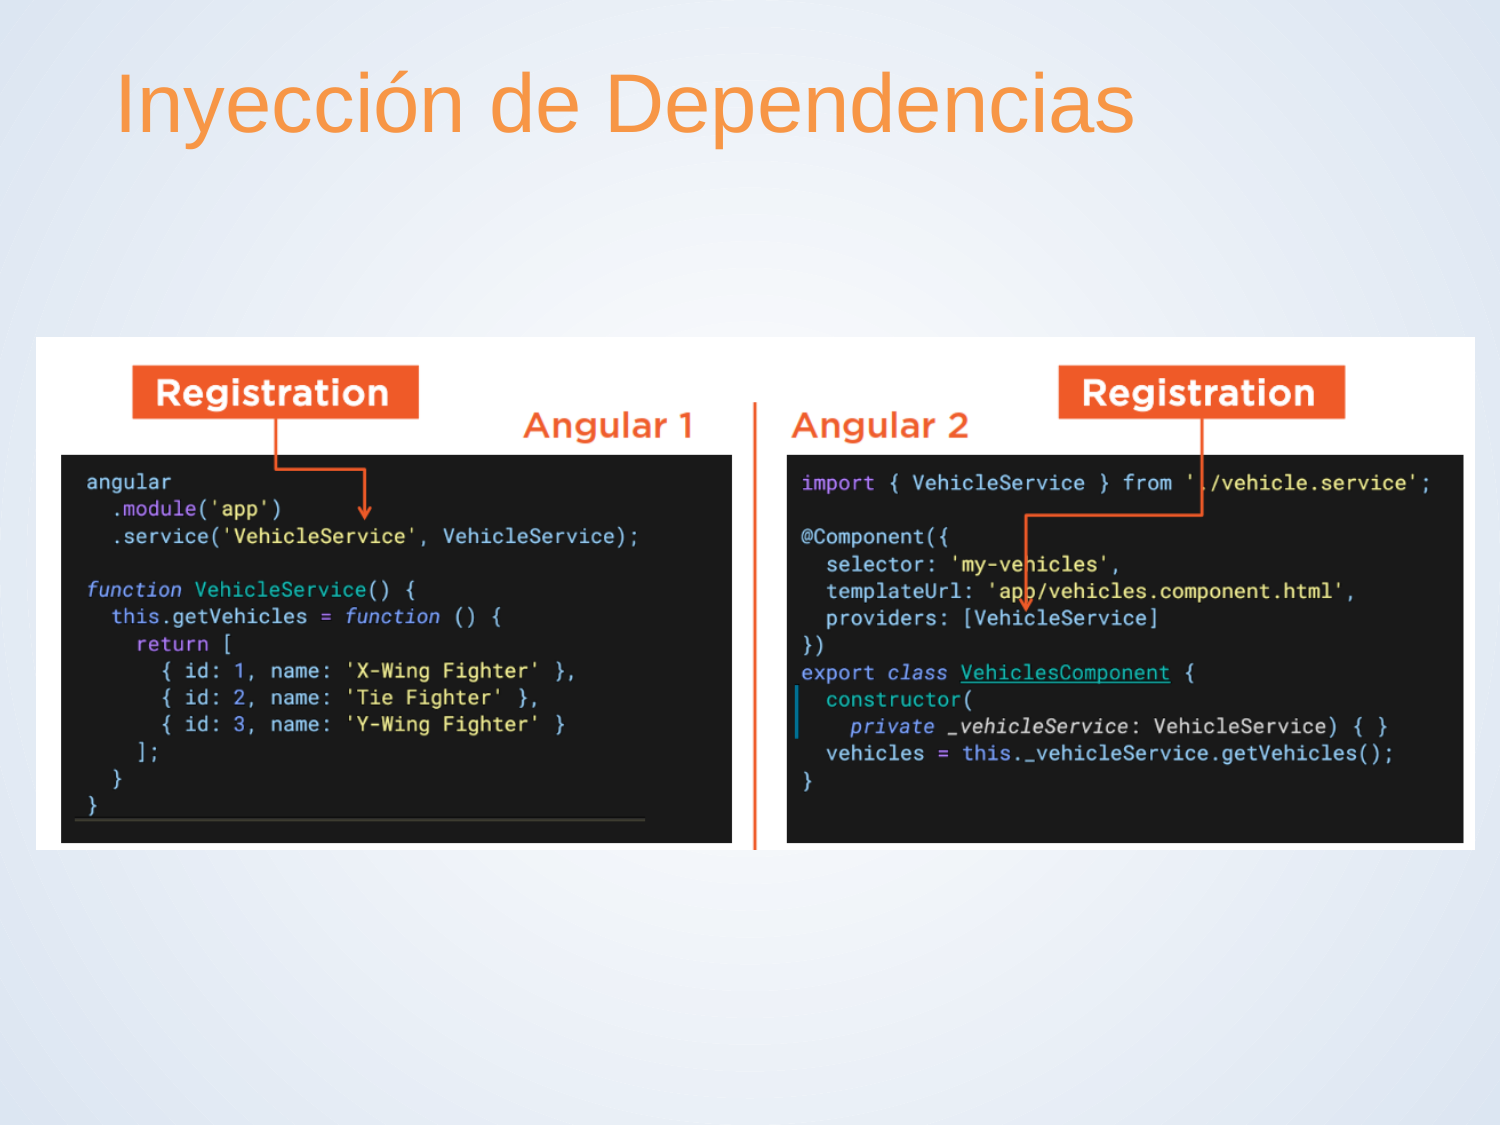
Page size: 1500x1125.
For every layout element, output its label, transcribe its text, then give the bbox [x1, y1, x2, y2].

picture [36, 337, 1476, 850]
title Inyección de Dependencias [99, 0, 1477, 199]
